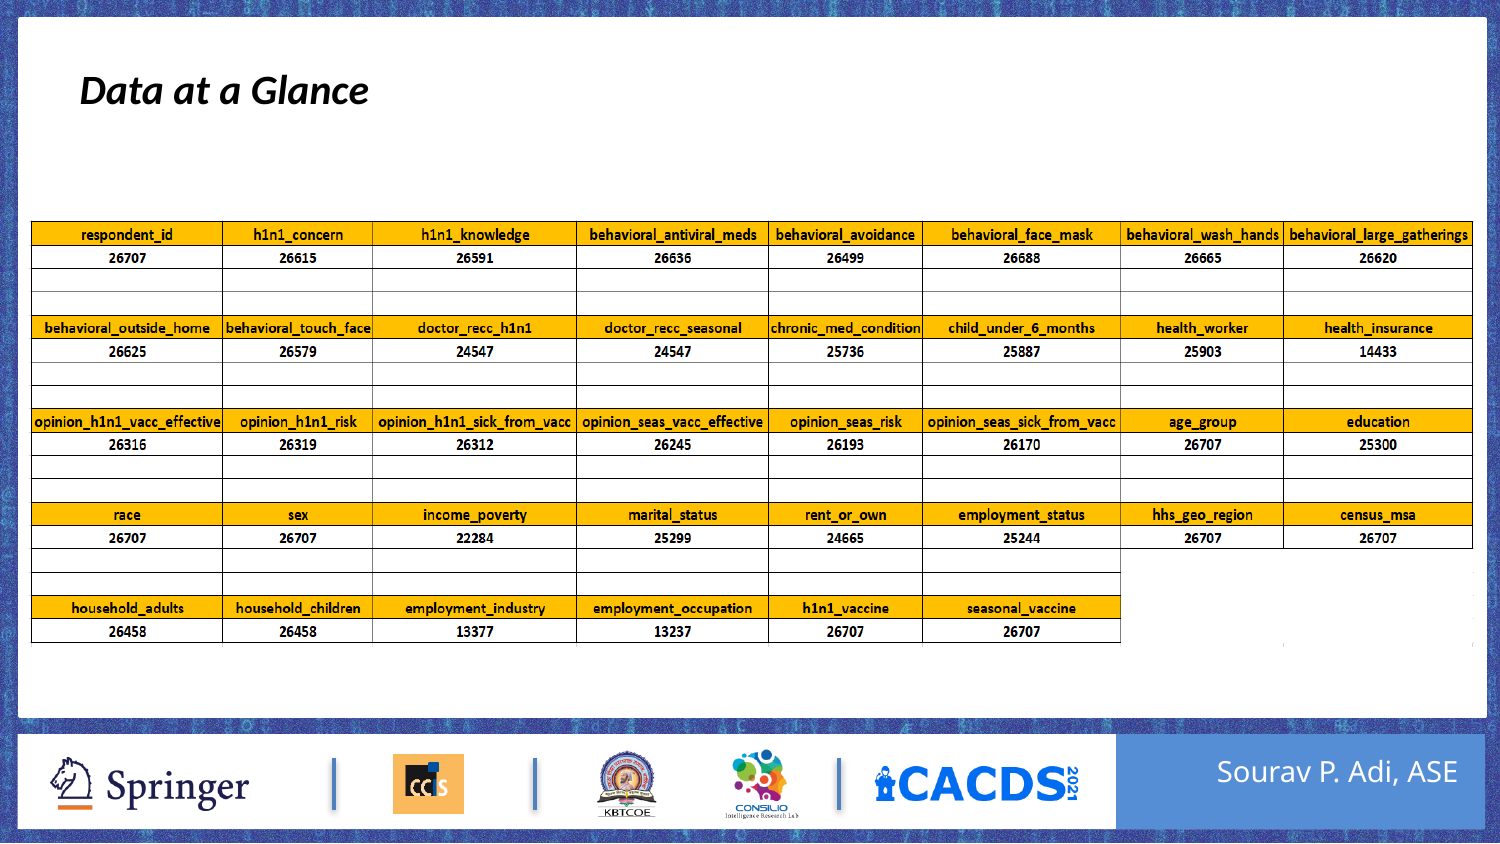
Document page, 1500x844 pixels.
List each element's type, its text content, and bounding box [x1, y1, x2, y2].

list Sourav P. Adi, ASE [1142, 746, 1474, 830]
picture [0, 0, 1500, 843]
text_box Data at a Glance [64, 55, 1388, 121]
